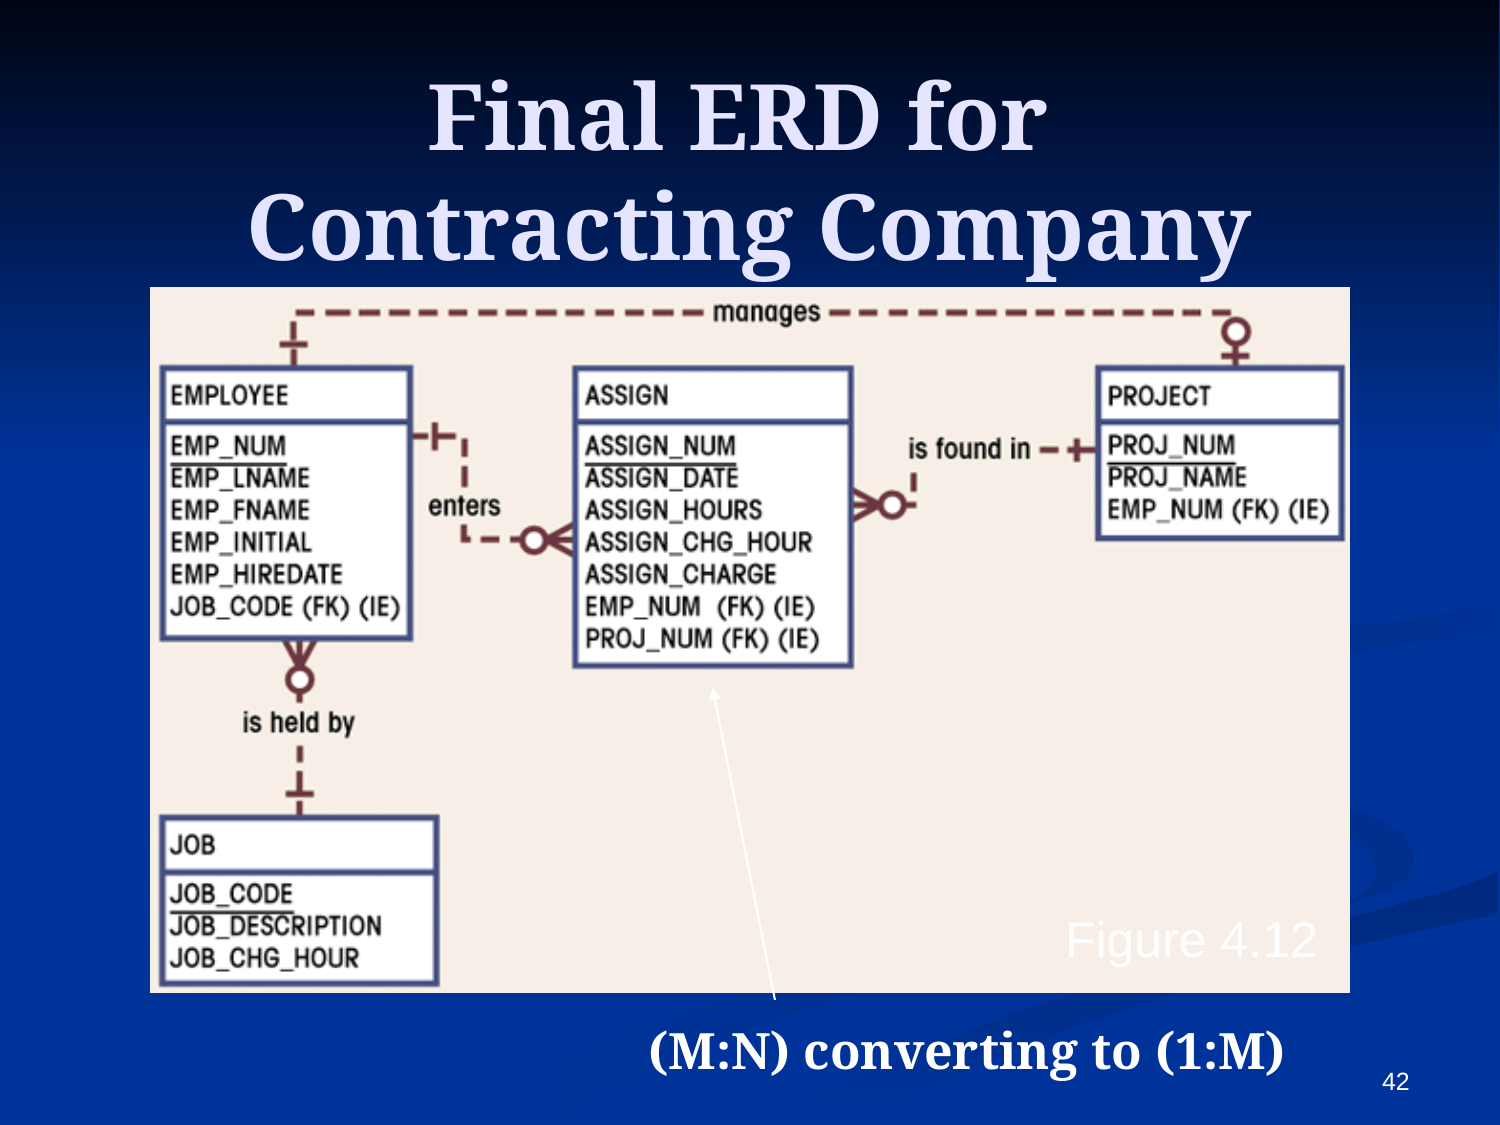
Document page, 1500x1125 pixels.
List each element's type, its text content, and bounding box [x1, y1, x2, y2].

text_box (M:N) converting to (1:M) [634, 1012, 1301, 1088]
slide_number 42 [1074, 1024, 1426, 1104]
title Final ERD for Contracting Company [112, 74, 1388, 263]
picture [149, 287, 1351, 993]
